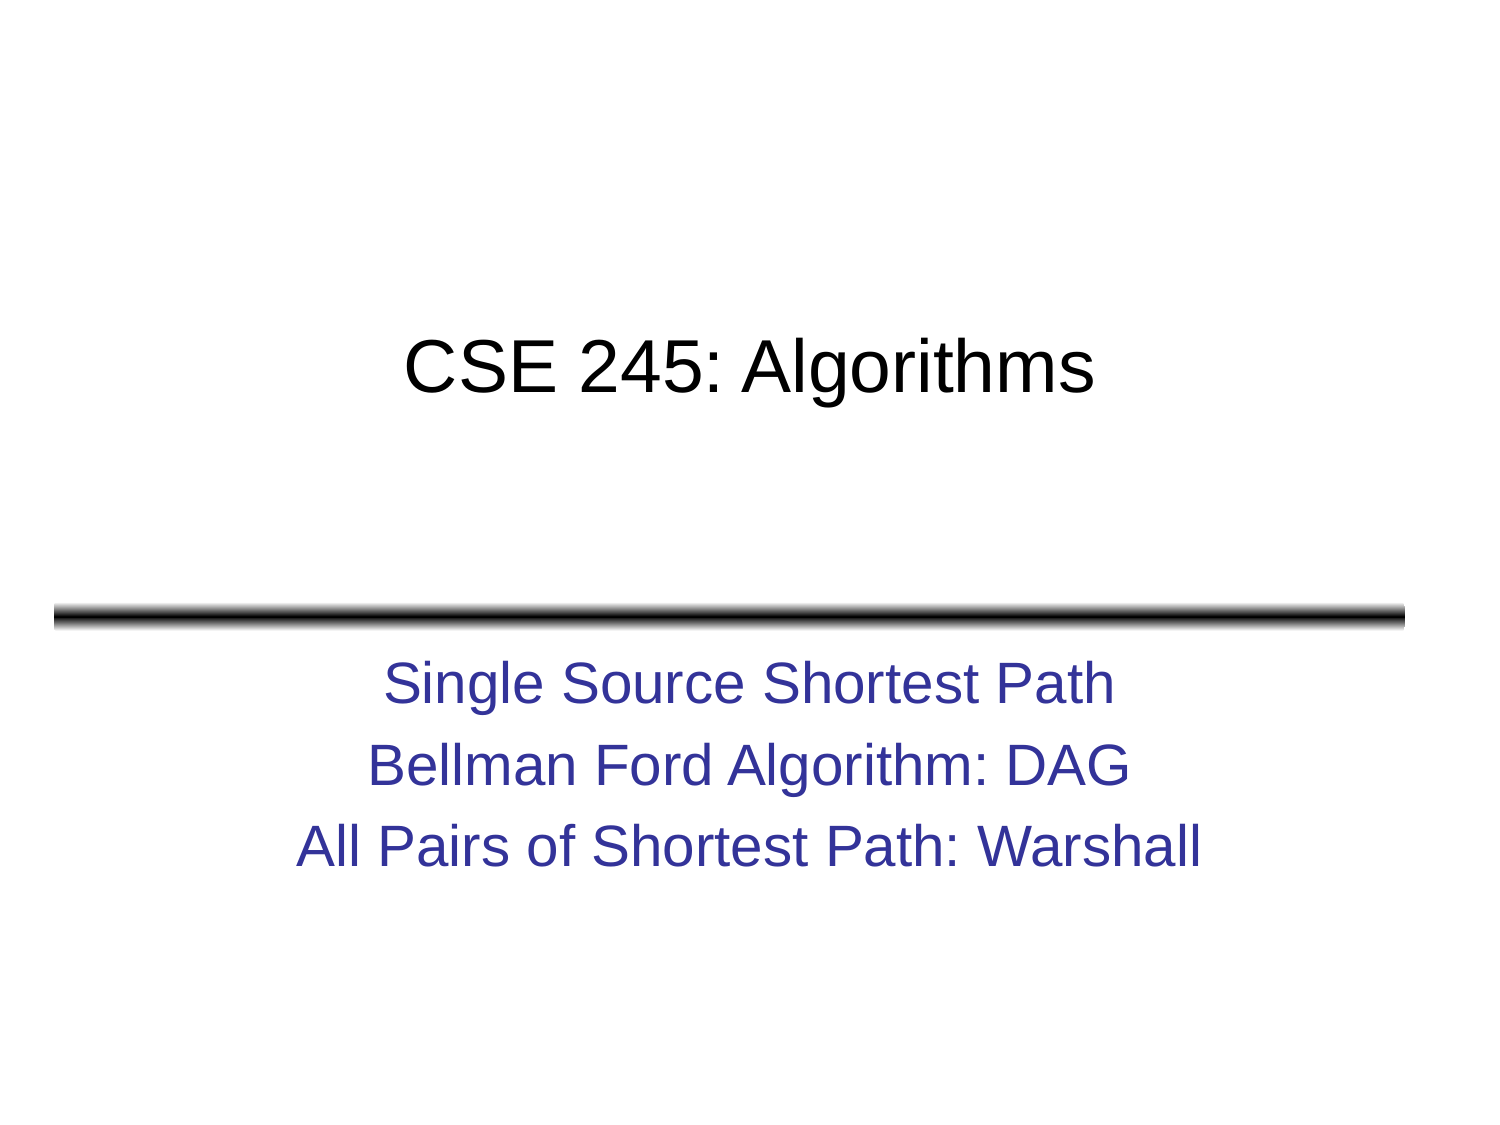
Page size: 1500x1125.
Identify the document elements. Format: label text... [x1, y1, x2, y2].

subtitle Single Source Shortest Path Bellman Ford Algorithm: DAG All Pairs of Shortest Path: Warshall [224, 637, 1276, 926]
title CSE 245: Algorithms [112, 224, 1388, 591]
